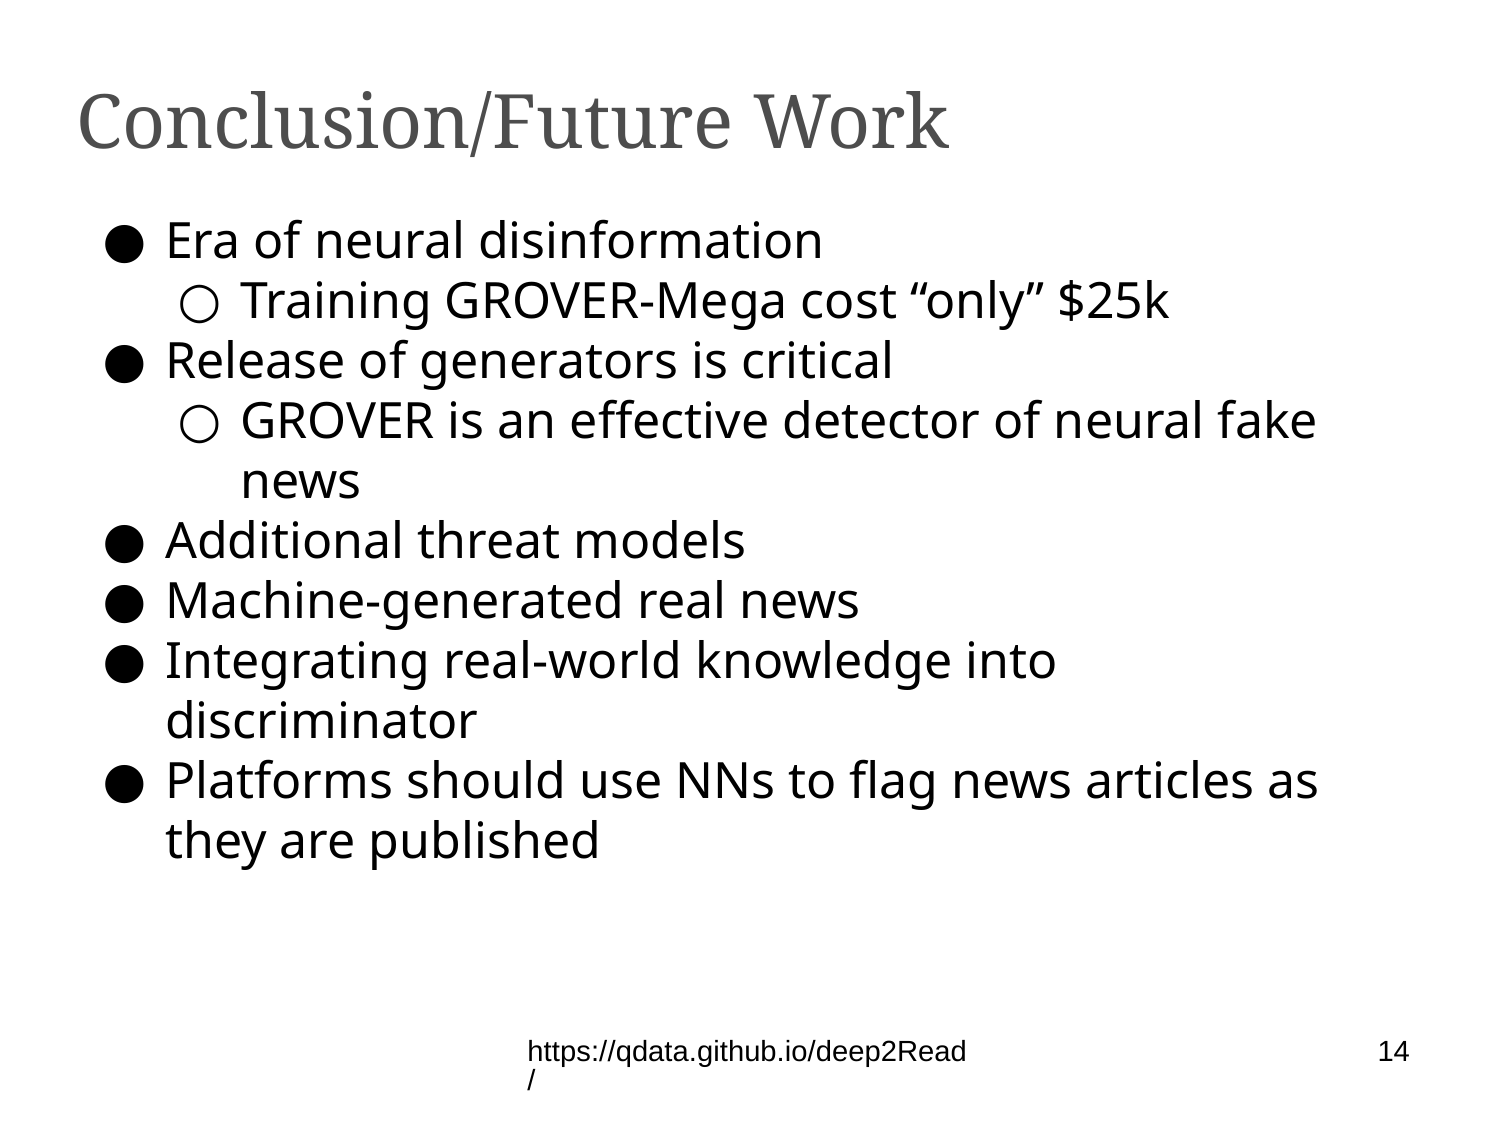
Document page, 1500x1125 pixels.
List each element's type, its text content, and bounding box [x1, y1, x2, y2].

slide_number 14 [1074, 1024, 1425, 1103]
text_box Conclusion/Future Work [61, 24, 1186, 213]
text_box Era of neural disinformation Training GROVER-Mega cost “only” $25k Release of generators is critical GROVER is an effective detector of neural fake news Additional threat models Machine-generated real news Integrating real-world knowledge into discriminator Platforms should use NNs to flag news articles as they are published [75, 193, 1366, 977]
footer https://qdata.github.io/deep2Read/ [512, 1024, 988, 1103]
